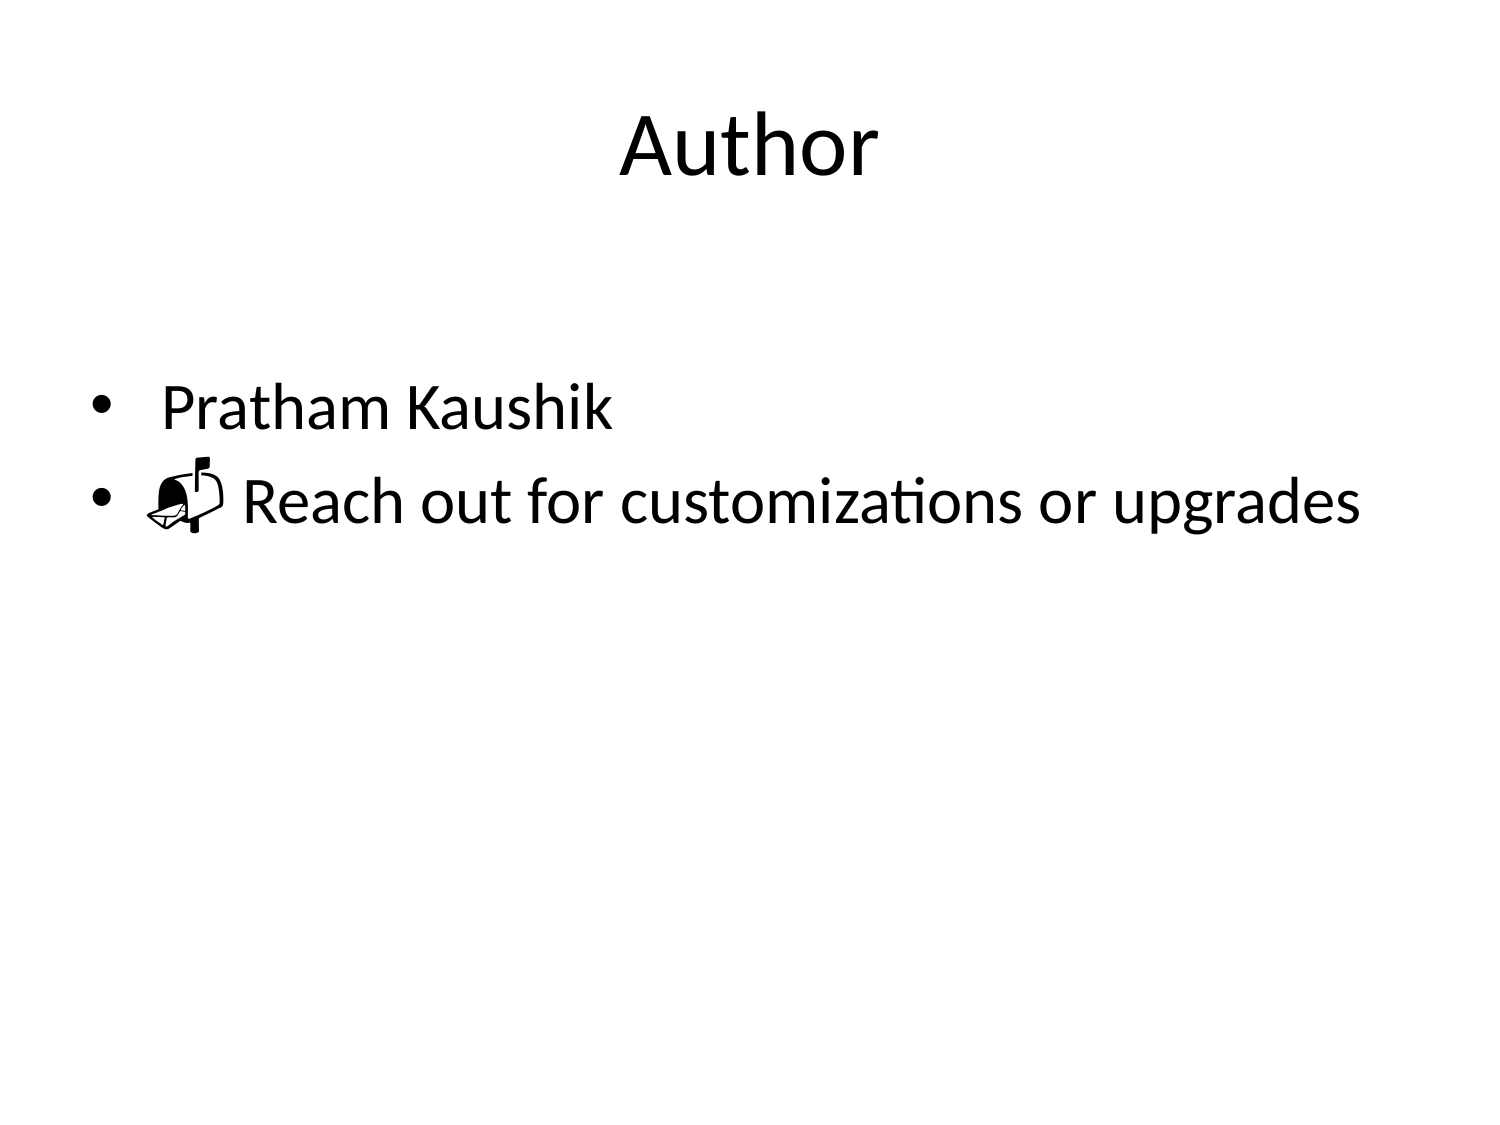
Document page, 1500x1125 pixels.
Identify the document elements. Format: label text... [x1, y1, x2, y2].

title Author [75, 45, 1425, 233]
list 👨‍💻 Pratham Kaushik 📬 Reach out for customizations or upgrades [75, 262, 1425, 1005]
